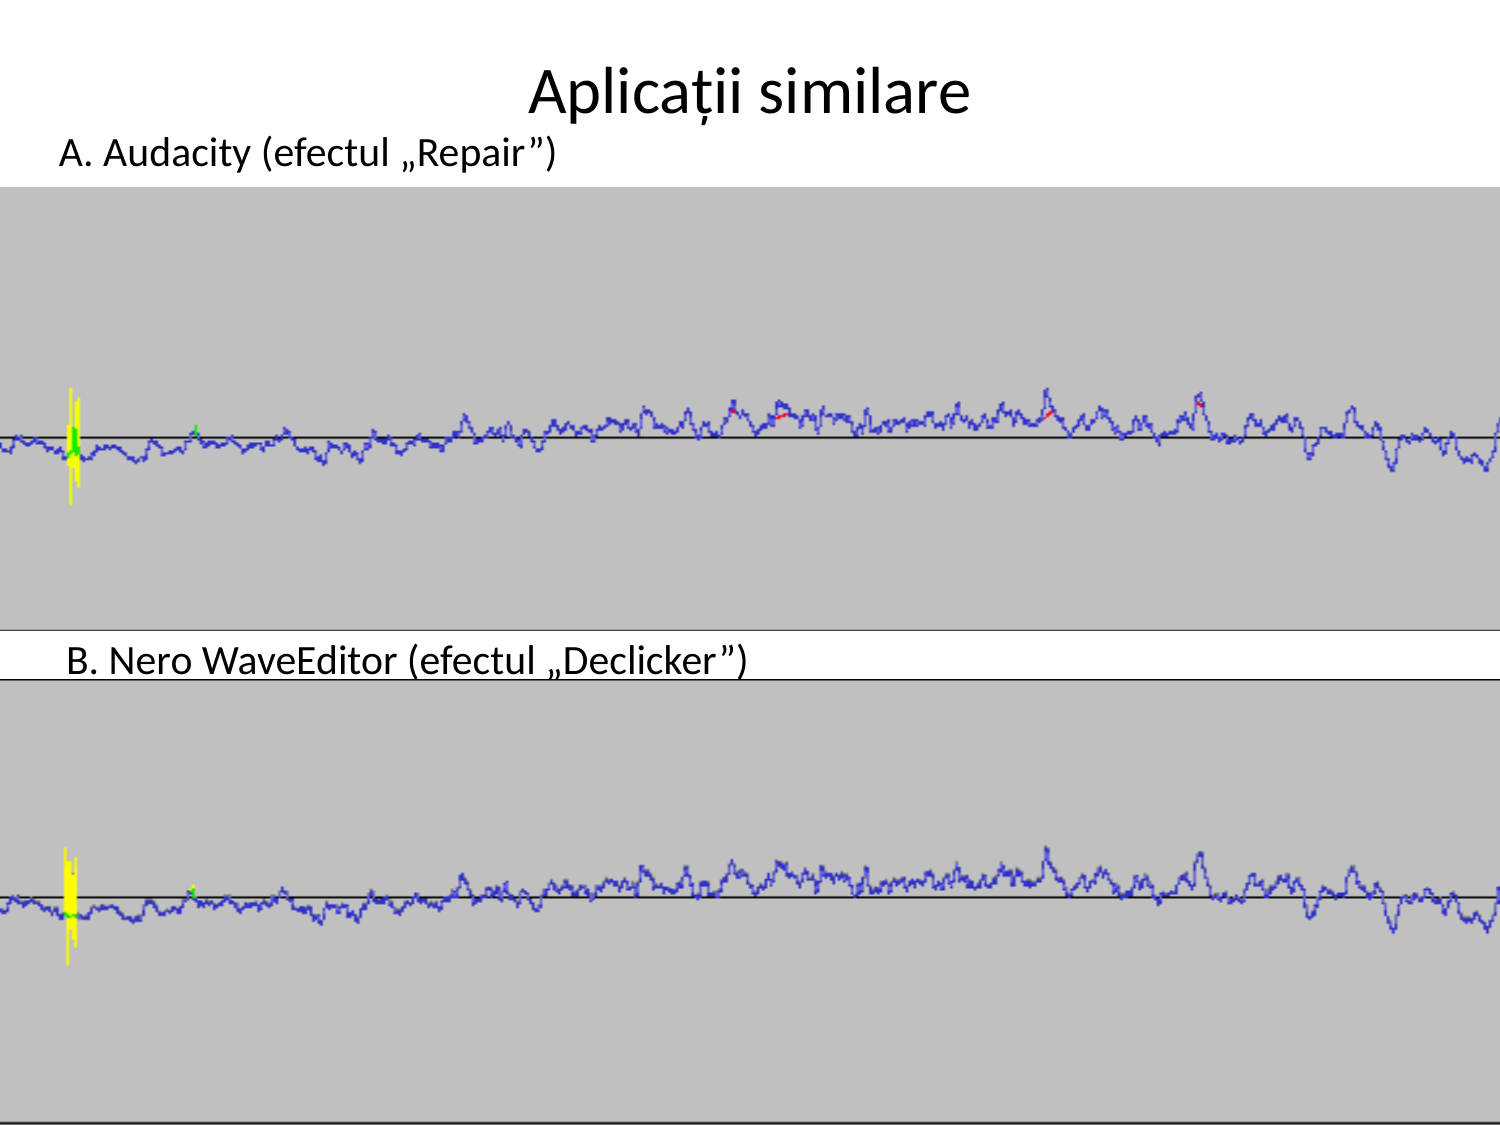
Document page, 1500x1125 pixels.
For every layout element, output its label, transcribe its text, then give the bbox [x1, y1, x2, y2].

text_box Aplicații similare [0, 0, 1500, 135]
picture [0, 187, 1500, 632]
text_box A. Audacity (efectul „Repair”) [43, 117, 583, 182]
picture [0, 679, 1500, 1125]
text_box B. Nero WaveEditor (efectul „Declicker”) [51, 639, 765, 678]
